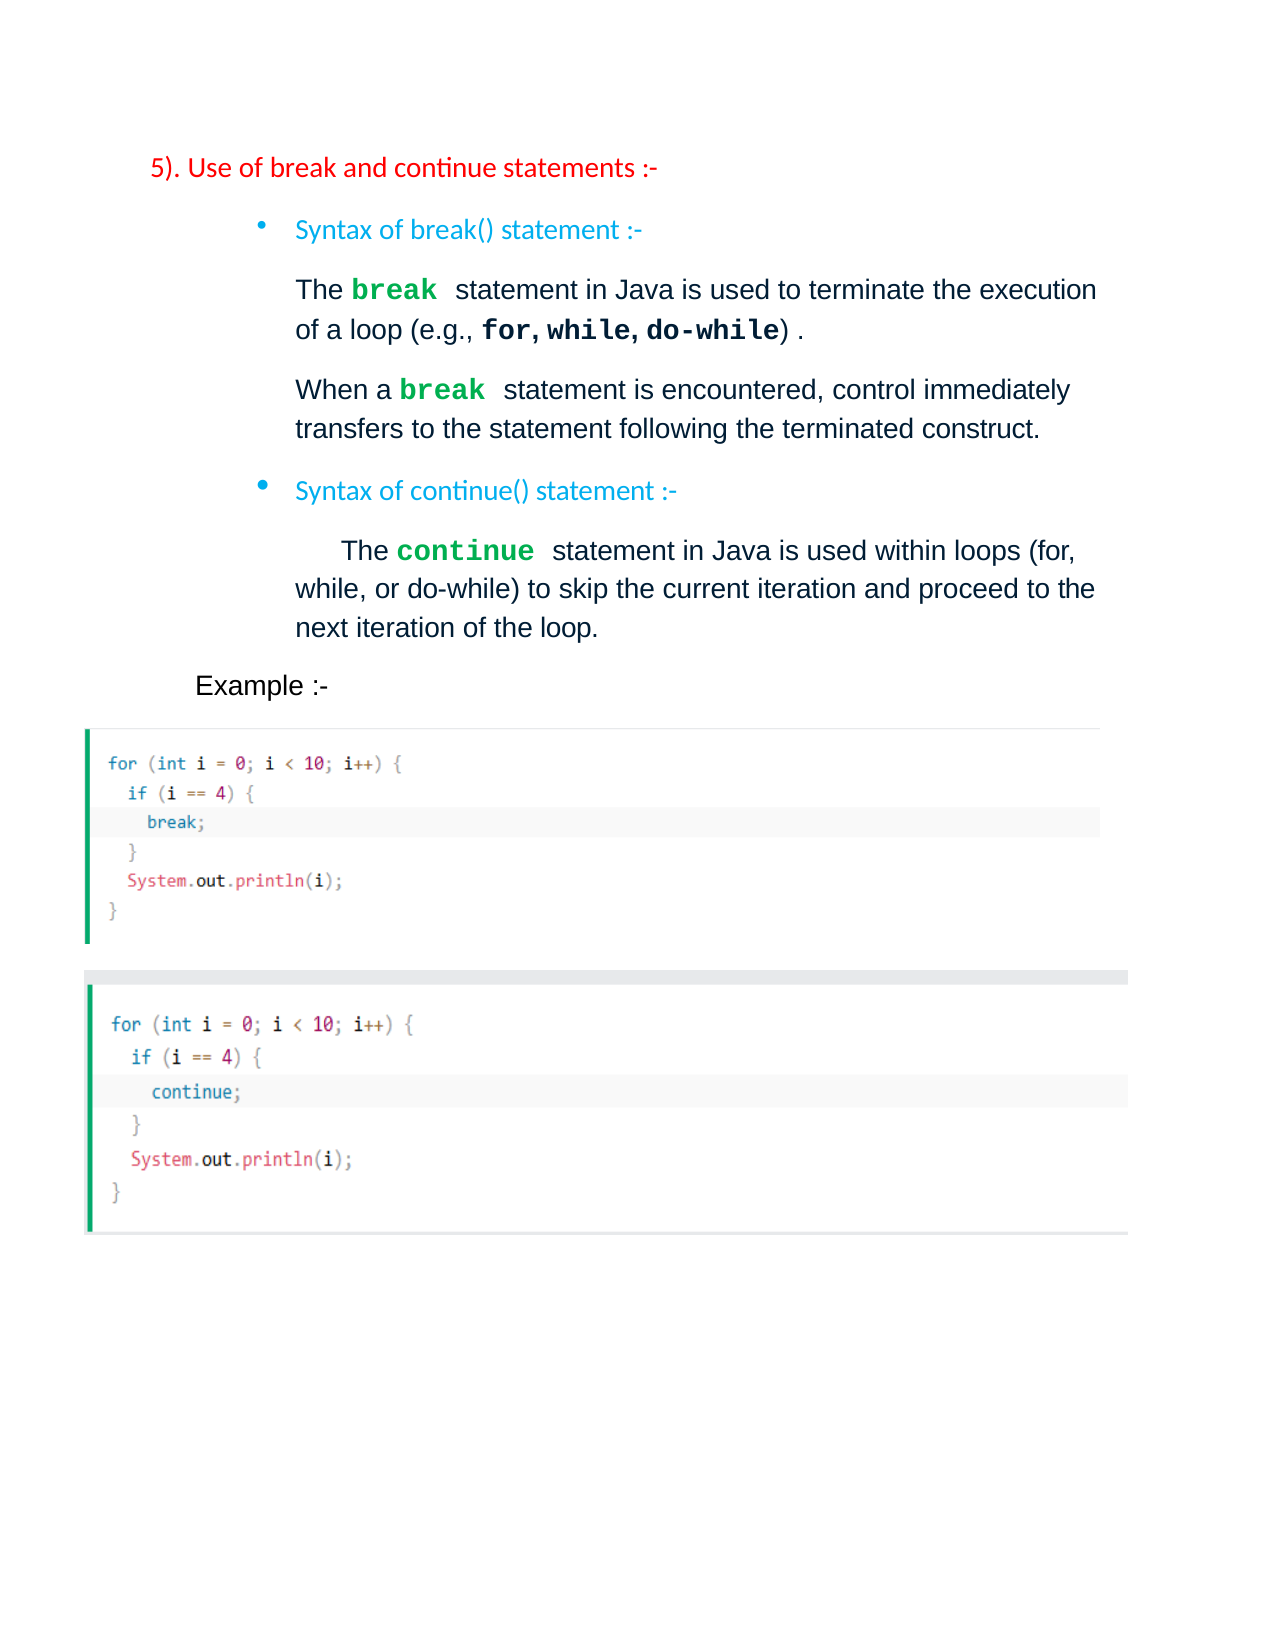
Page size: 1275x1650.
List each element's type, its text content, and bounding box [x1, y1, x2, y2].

text_box 5). Use of break and continue statements :- Syntax of break() statement :- The break statement in Java is used to terminate the execution of a loop (e.g., for, while, do-while) . When a break statement is encountered, control immediately transfers to the statement following the terminated construct. Syntax of continue() statement :- The continue statement in Java is used within loops (for, while, or do-while) to skip the current iteration and proceed to the next iteration of the loop. Example :- [147, 146, 1106, 701]
picture [84, 728, 1100, 945]
picture [84, 970, 1128, 1236]
